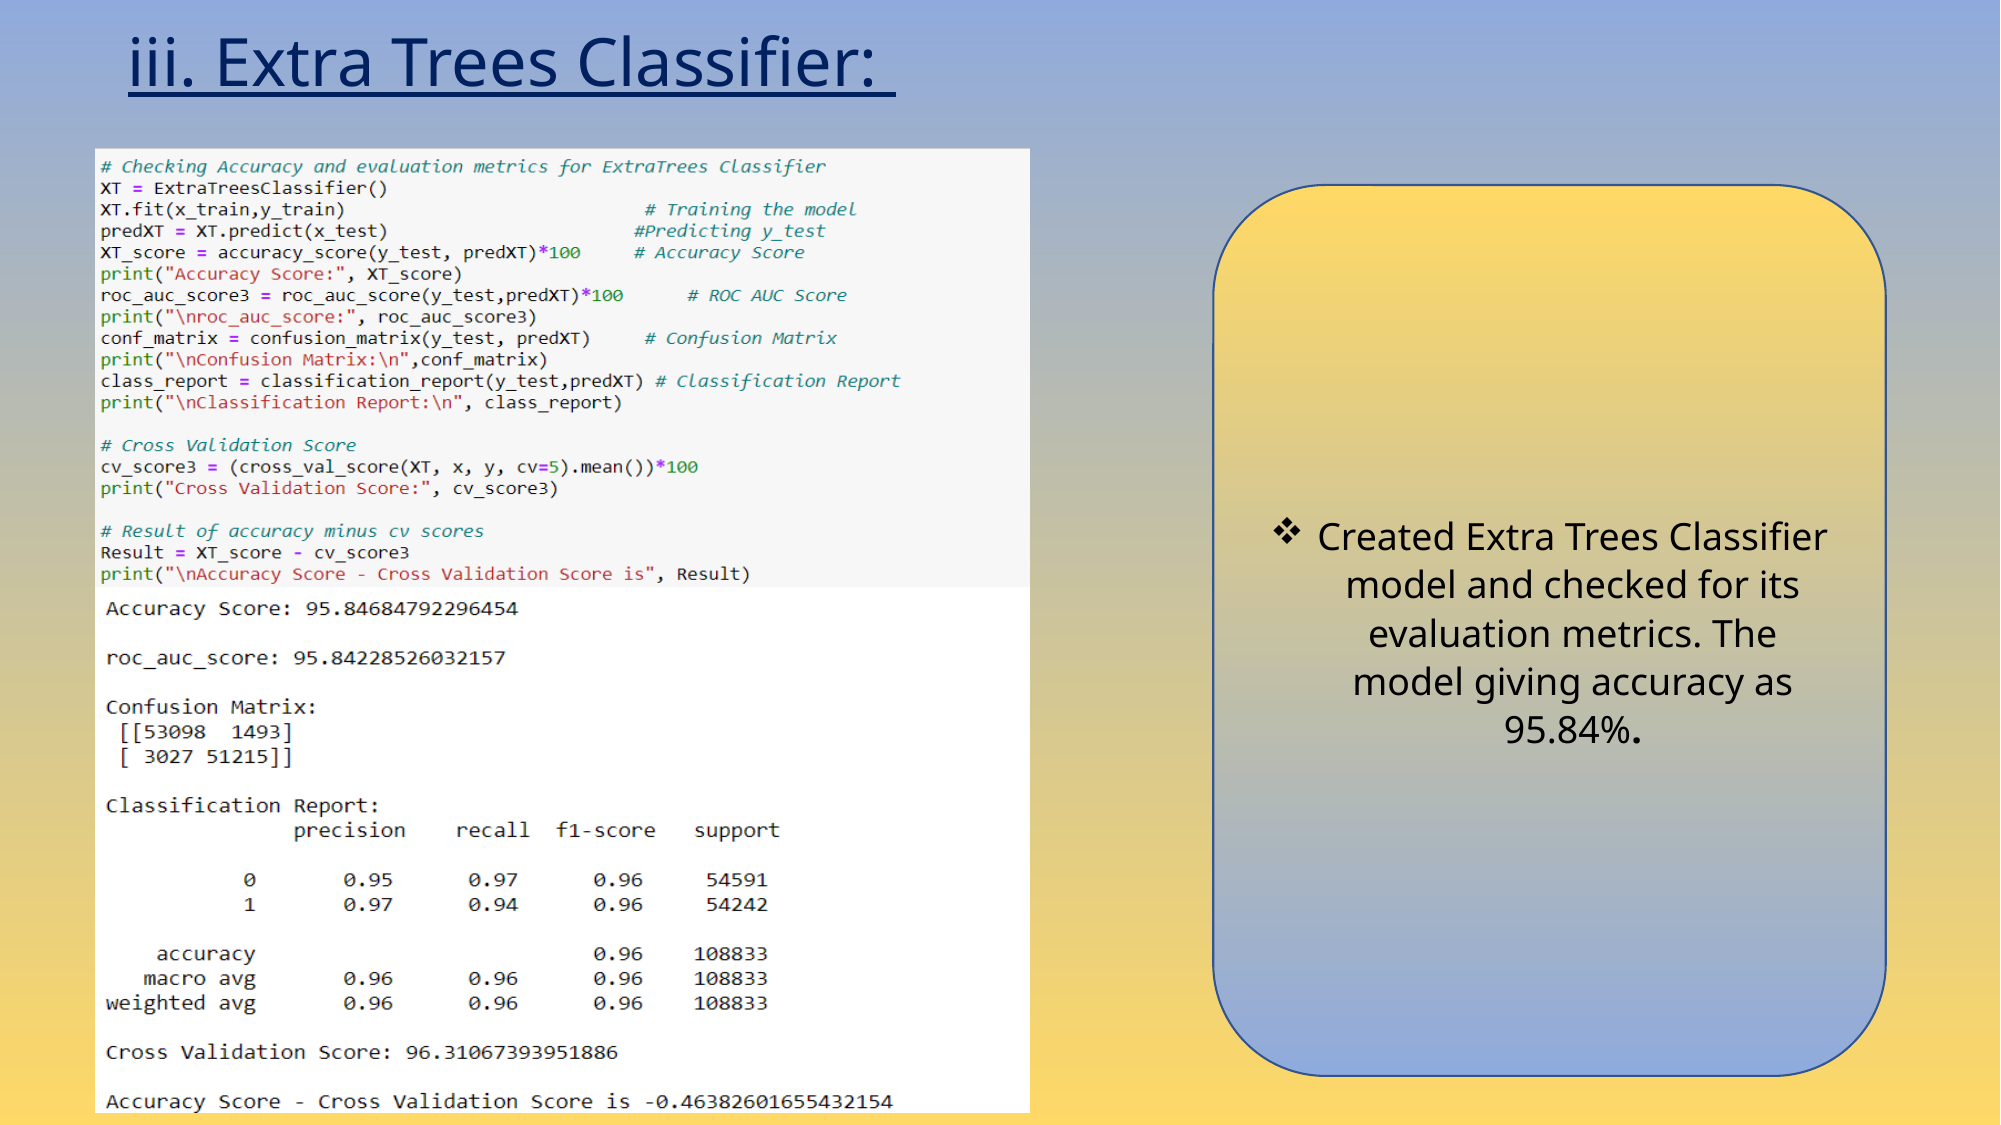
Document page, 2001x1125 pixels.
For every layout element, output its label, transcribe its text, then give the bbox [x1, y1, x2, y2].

picture [95, 148, 1030, 1113]
text_box iii. Extra Trees Classifier: [95, 12, 1907, 108]
text_box Created Extra Trees Classifier model and checked for its evaluation metrics. The model giving accuracy as 95.84%. [1212, 183, 1887, 1077]
